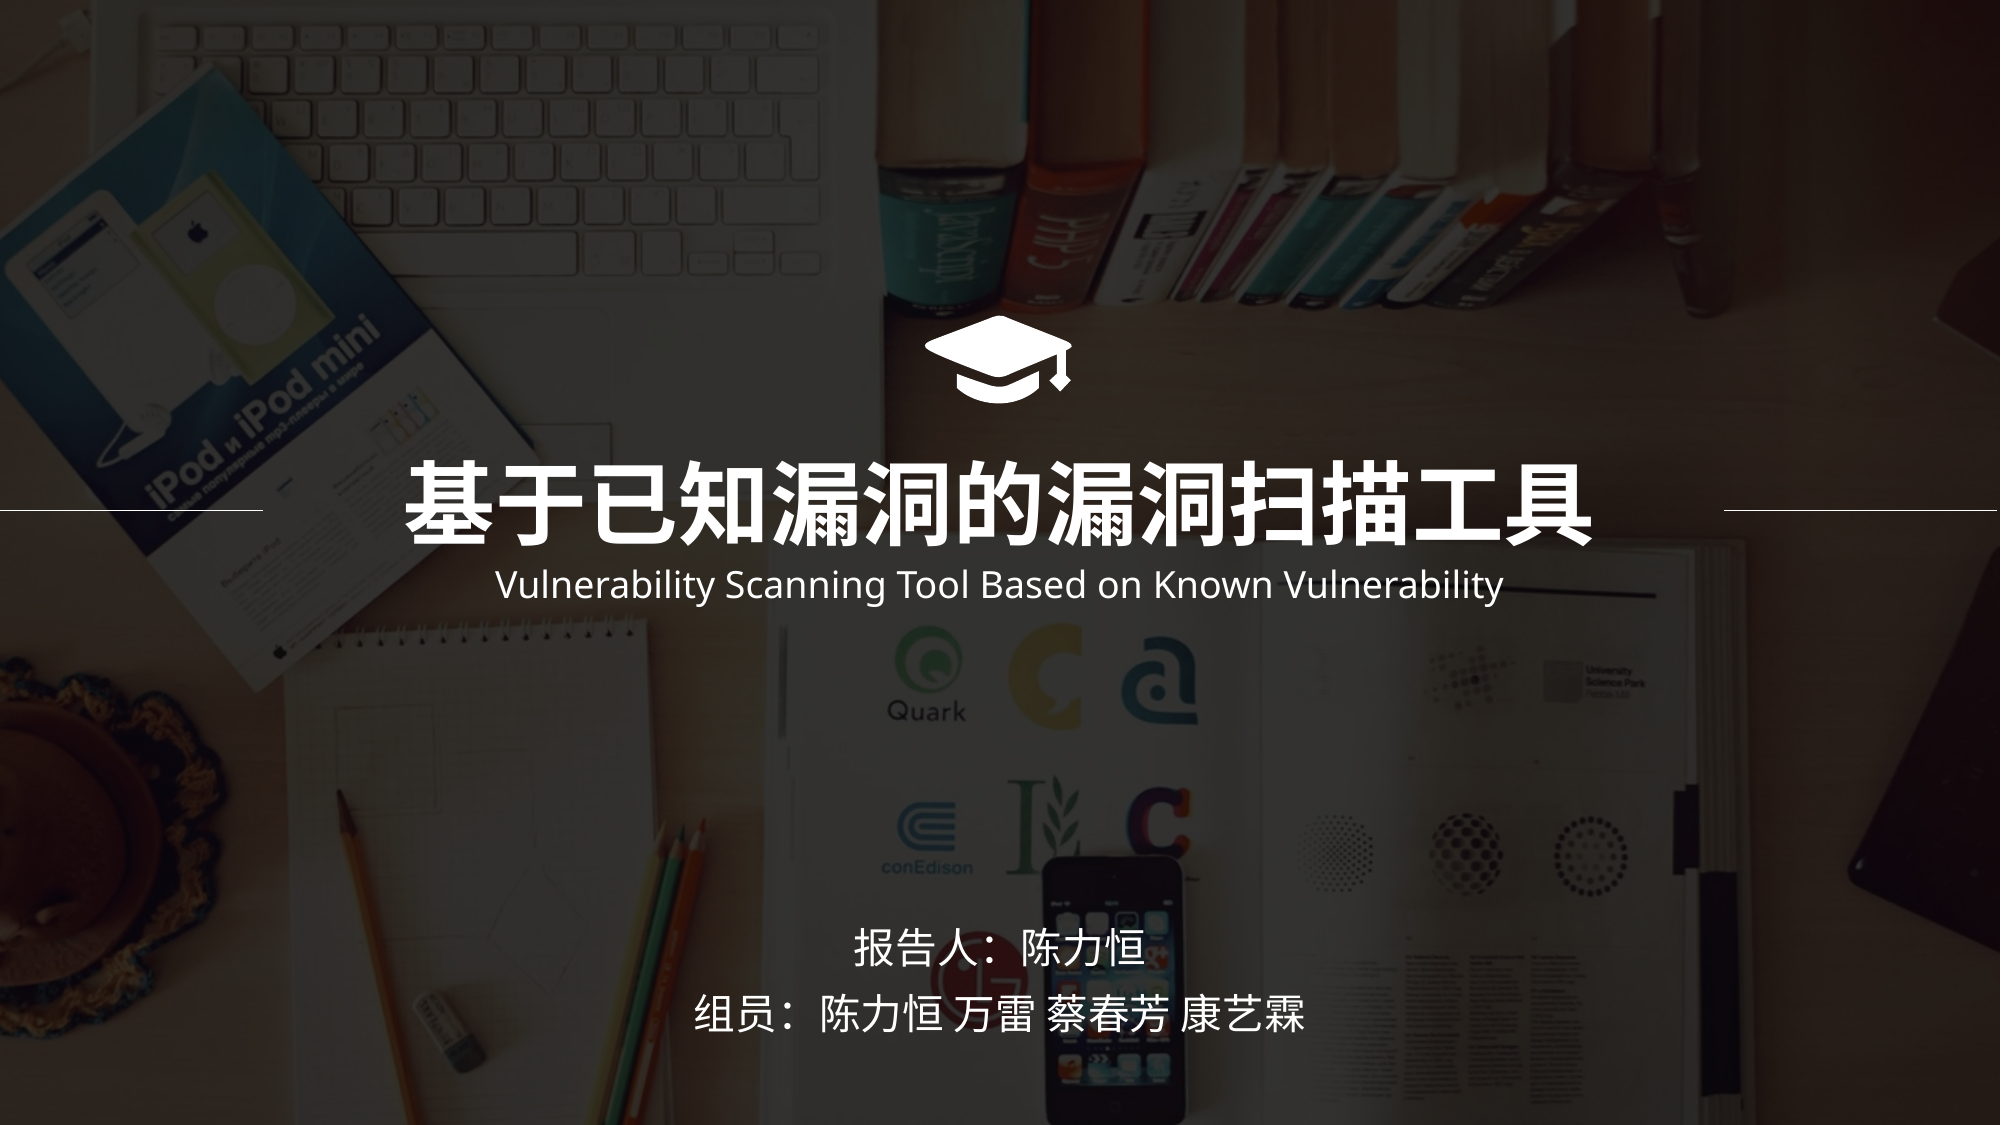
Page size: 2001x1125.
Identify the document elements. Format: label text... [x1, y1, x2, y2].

text_box 报告人：陈力恒 [838, 914, 1161, 980]
picture [0, 0, 2000, 1125]
text_box Vulnerability Scanning Tool Based on Known Vulnerability [480, 553, 1520, 614]
text_box 基于已知漏洞的漏洞扫描工具 [388, 439, 1612, 565]
text_box [924, 315, 1072, 392]
text_box [956, 371, 1039, 404]
text_box 组员：陈力恒 万雷 蔡春芳 康艺霖 [678, 980, 1321, 1045]
